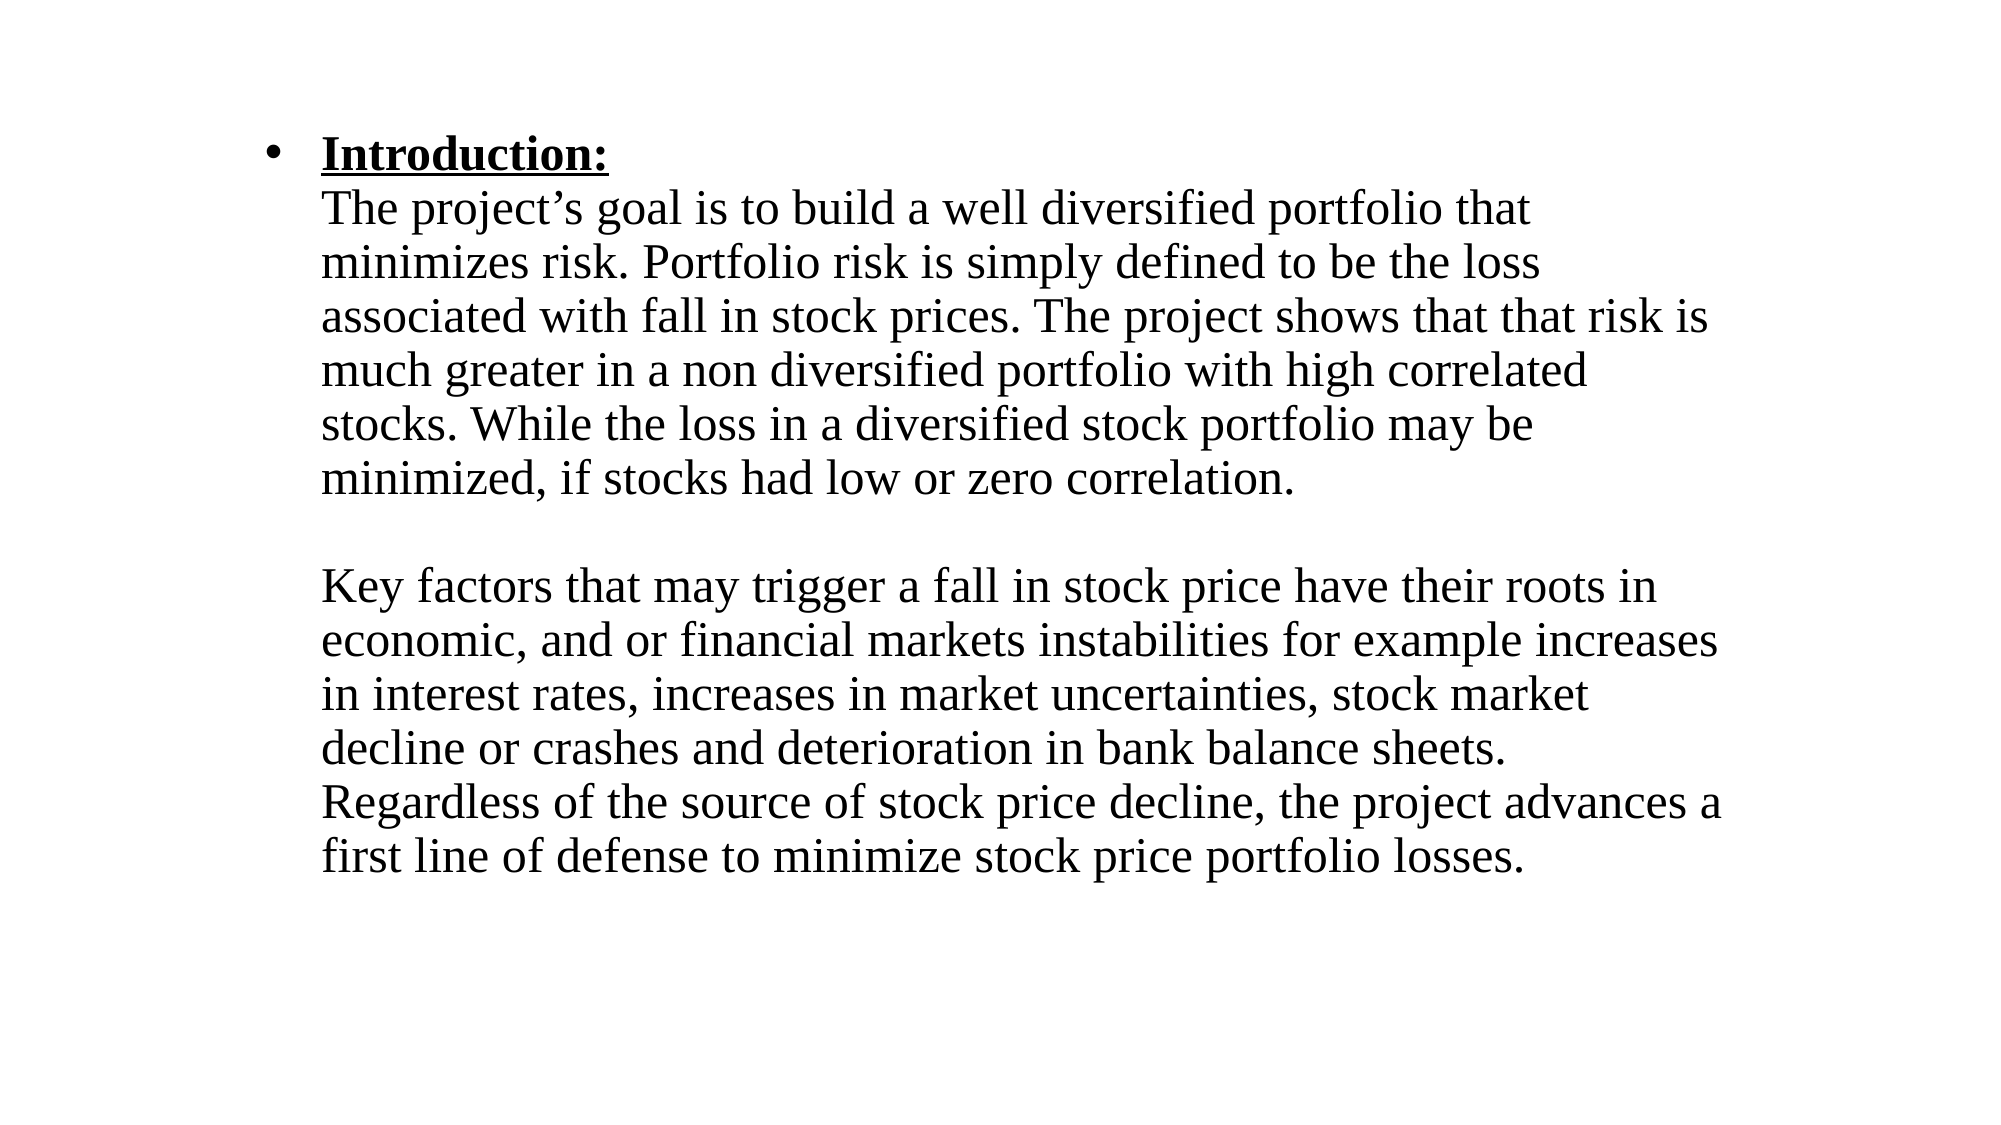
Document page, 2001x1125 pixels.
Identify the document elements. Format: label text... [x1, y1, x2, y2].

title Introduction: The project’s goal is to build a well diversified portfolio that minimizes risk. Portfolio risk is simply defined to be the loss associated with fall in stock prices. The project shows that that risk is much greater in a non diversified portfolio with high correlated stocks. While the loss in a diversified stock portfolio may be minimized, if stocks had low or zero correlation. Key factors that may trigger a fall in stock price have their roots in economic, and or financial markets instabilities for example increases in interest rates, increases in market uncertainties, stock market decline or crashes and deterioration in bank balance sheets. Regardless of the source of stock price decline, the project advances a first line of defense to minimize stock price portfolio losses. [249, 112, 1750, 891]
